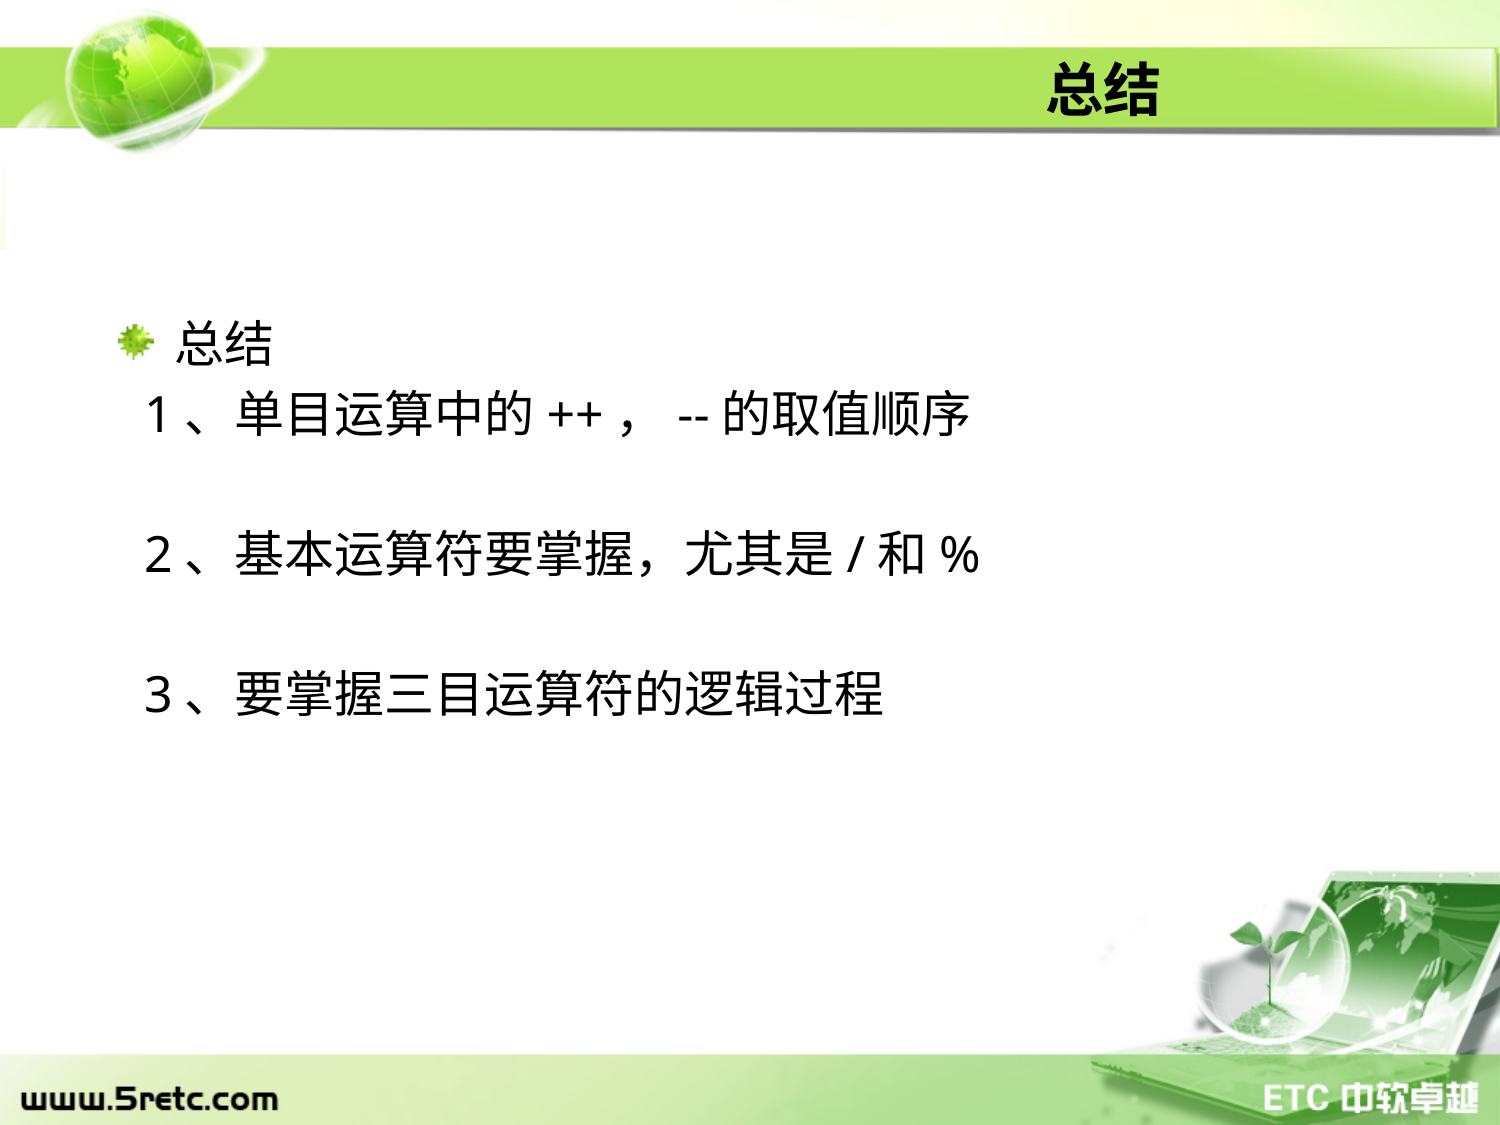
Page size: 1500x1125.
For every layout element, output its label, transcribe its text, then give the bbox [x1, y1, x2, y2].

title 总结 [719, 46, 1489, 129]
picture [0, 0, 1500, 1125]
list 总结 1、单目运算中的++，--的取值顺序 2、基本运算符要掌握，尤其是/和% 3、要掌握三目运算符的逻辑过程 [103, 304, 1454, 1008]
